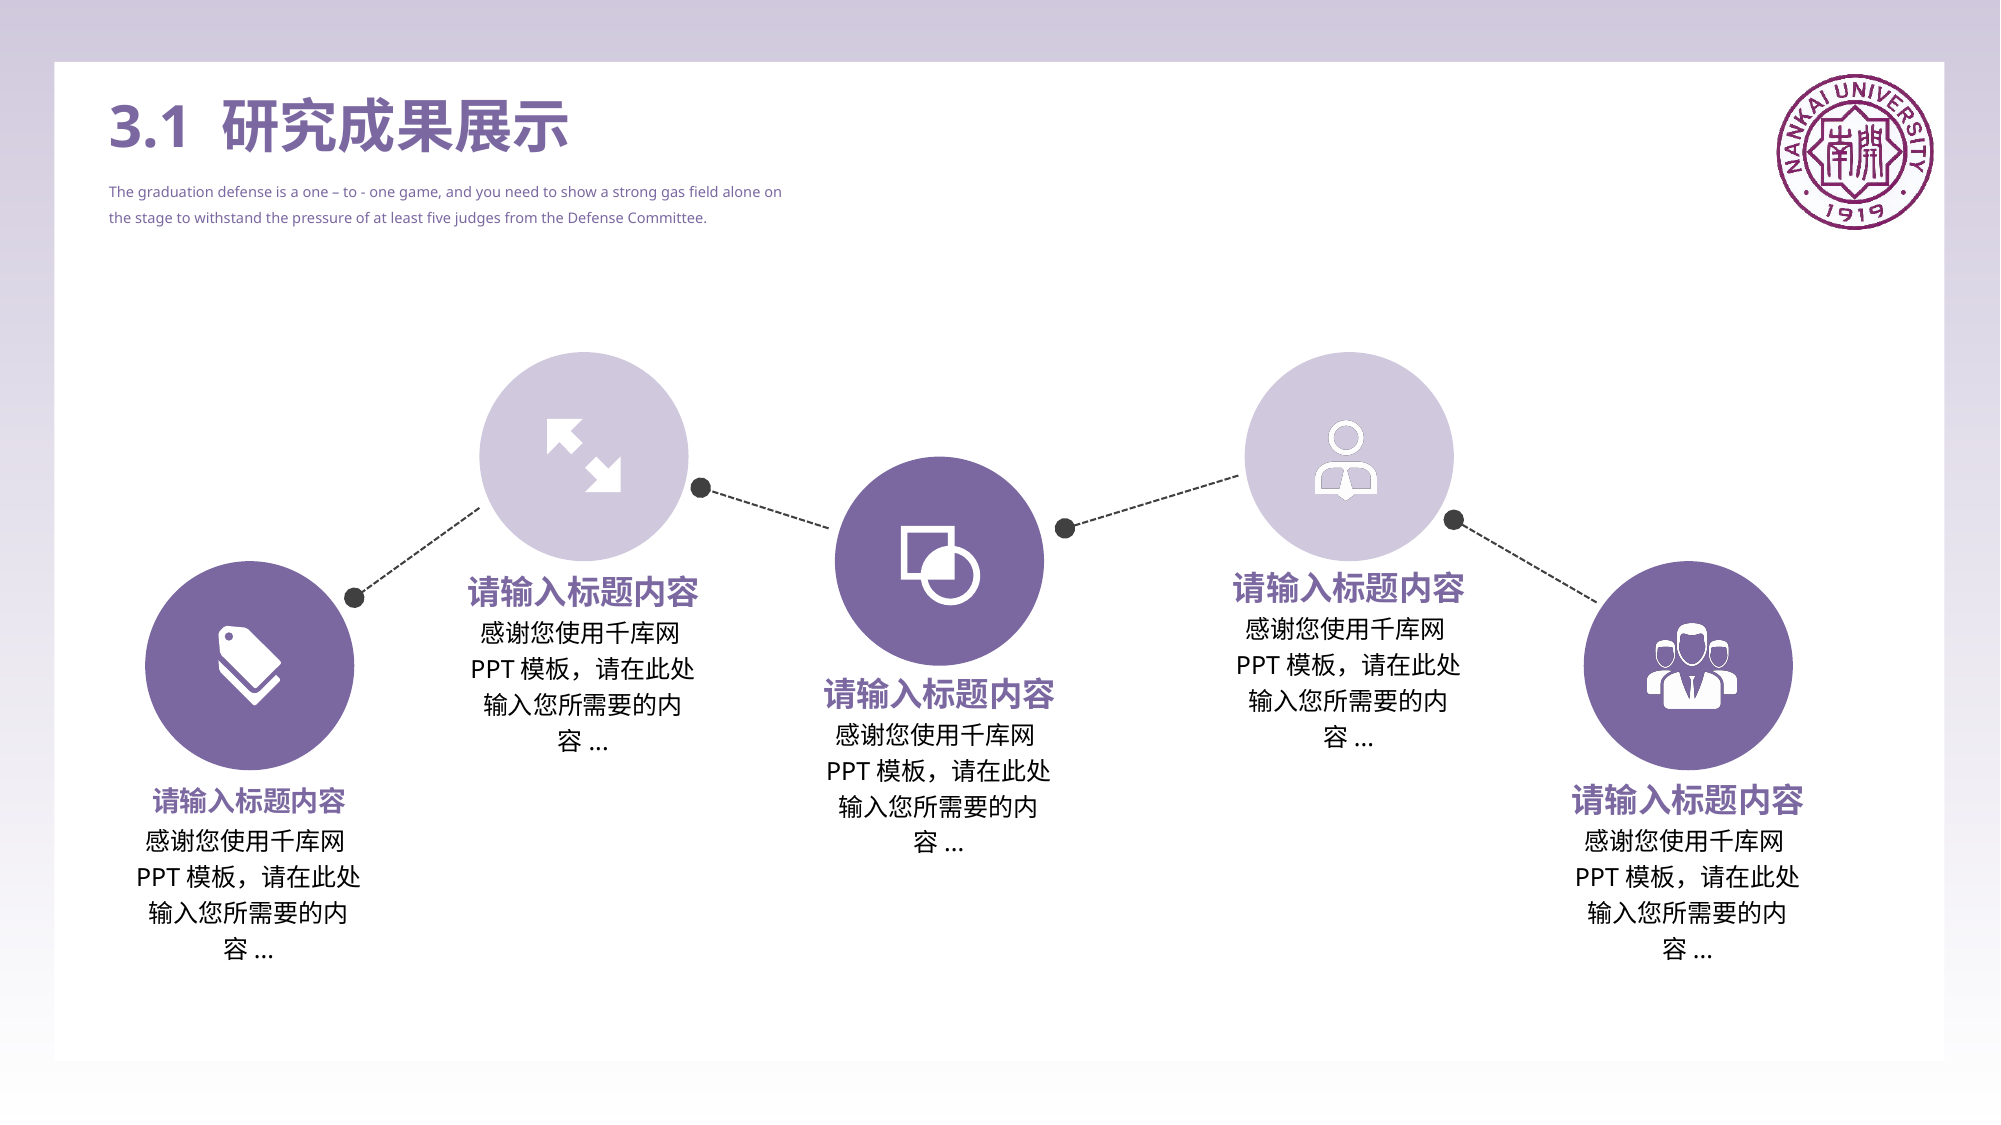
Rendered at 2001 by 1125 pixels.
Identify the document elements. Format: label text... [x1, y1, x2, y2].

picture [1647, 623, 1737, 709]
text_box 感谢您使用千库网PPT模板，请在此处输入您所需要的内容... [1201, 607, 1496, 665]
picture [1315, 420, 1377, 501]
picture [1769, 67, 1940, 237]
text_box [547, 418, 621, 493]
text_box 3.1 研究成果展示 [94, 81, 706, 167]
text_box 感谢您使用千库网PPT模板，请在此处输入您所需要的内容... [791, 713, 1086, 771]
text_box 请输入标题内容 [1180, 566, 1518, 608]
text_box 请输入标题内容 [771, 672, 1108, 714]
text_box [218, 625, 281, 706]
text_box 感谢您使用千库网PPT模板，请在此处输入您所需要的内容... [1540, 819, 1835, 877]
text_box 请输入标题内容 [415, 571, 753, 612]
text_box [479, 352, 689, 562]
text_box 感谢您使用千库网PPT模板，请在此处输入您所需要的内容... [101, 819, 396, 877]
text_box 请输入标题内容 [1519, 779, 1857, 820]
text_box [1453, 519, 1597, 603]
text_box The graduation defense is a one – to - one game, and you need to show a strong gas field alone on the stage to withstand the pressure of at least five judges from the Defense Committee. [94, 167, 808, 235]
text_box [354, 507, 480, 598]
text_box [53, 61, 1945, 1062]
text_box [700, 487, 829, 529]
text_box [1583, 561, 1793, 771]
text_box 感谢您使用千库网PPT模板，请在此处输入您所需要的内容... [436, 611, 731, 669]
text_box [900, 525, 981, 606]
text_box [1064, 475, 1239, 529]
text_box [834, 456, 1045, 666]
text_box 请输入标题内容 [80, 779, 418, 820]
text_box [145, 561, 355, 771]
text_box [1244, 352, 1454, 562]
